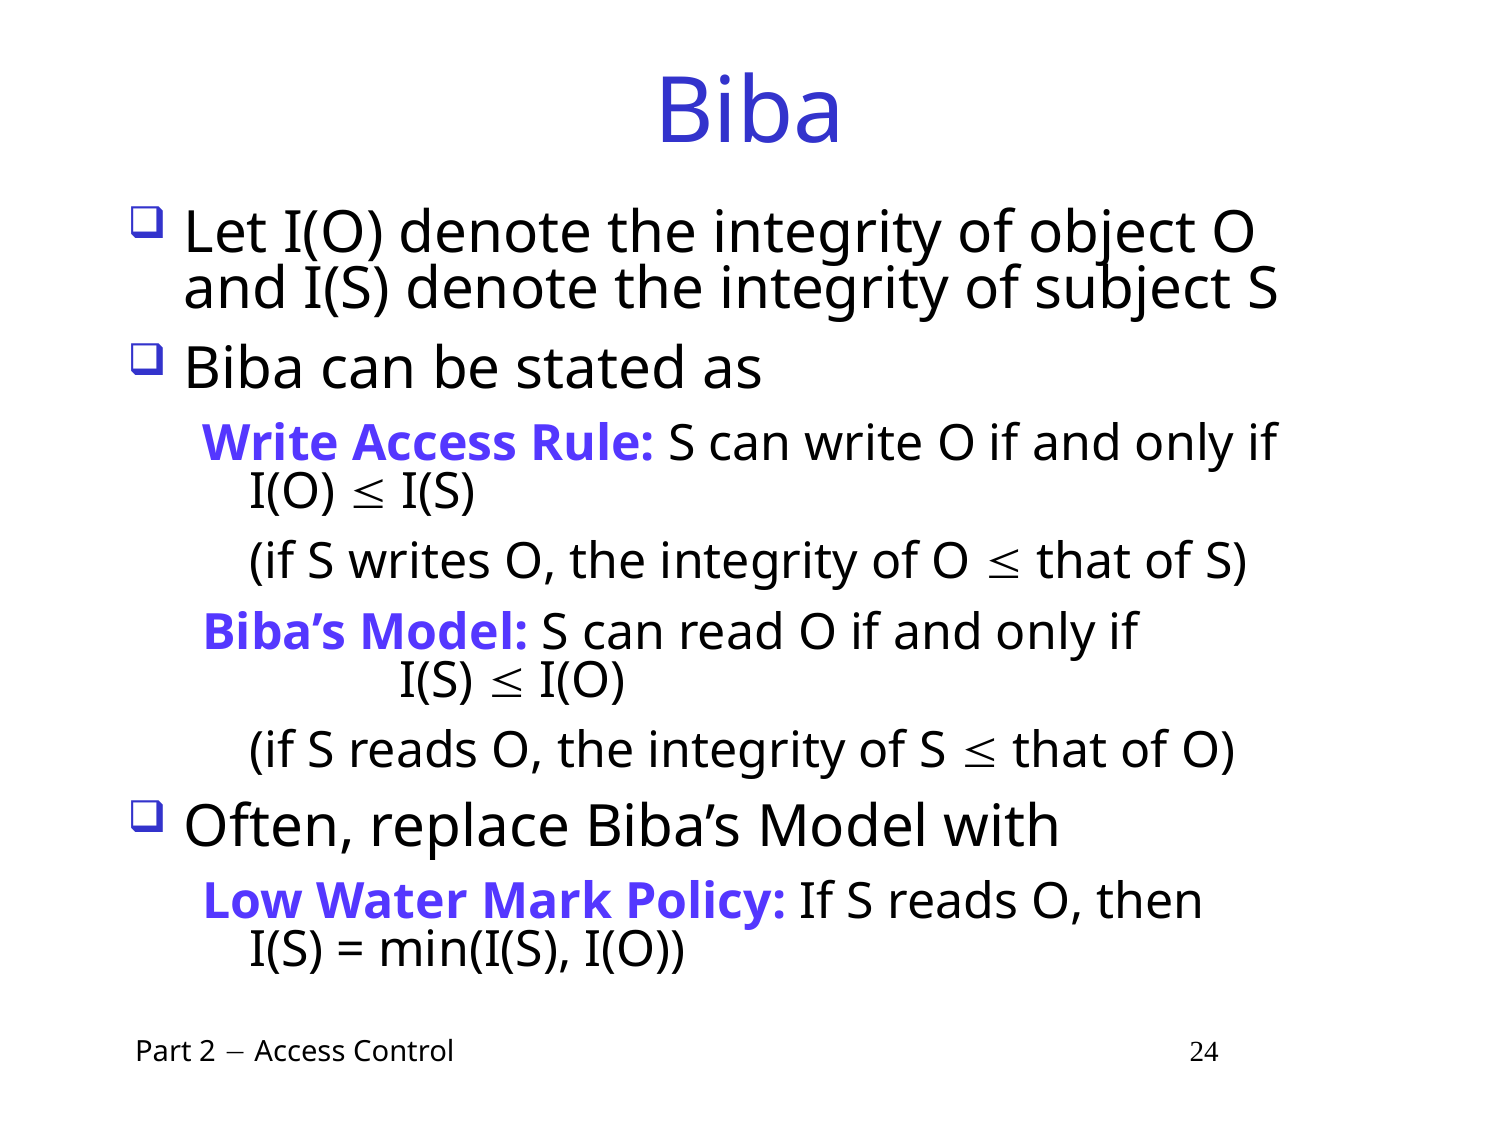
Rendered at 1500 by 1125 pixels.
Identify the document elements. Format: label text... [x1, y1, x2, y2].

footer Part 2  Access Control 24 [112, 1024, 1401, 1101]
list Let I(O) denote the integrity of object O and I(S) denote the integrity of subject S Biba can be stated as Write Access Rule: S can write O if and only if I(O)  I(S) (if S writes O, the integrity of O  that of S) Biba’s Model: S can read O if and only if I(S)  I(O) (if S reads O, the integrity of S  that of O) Often, replace Biba’s Model with Low Water Mark Policy: If S reads O, then I(S) = min(I(S), I(O)) [112, 199, 1376, 1001]
title Biba [112, 12, 1388, 201]
